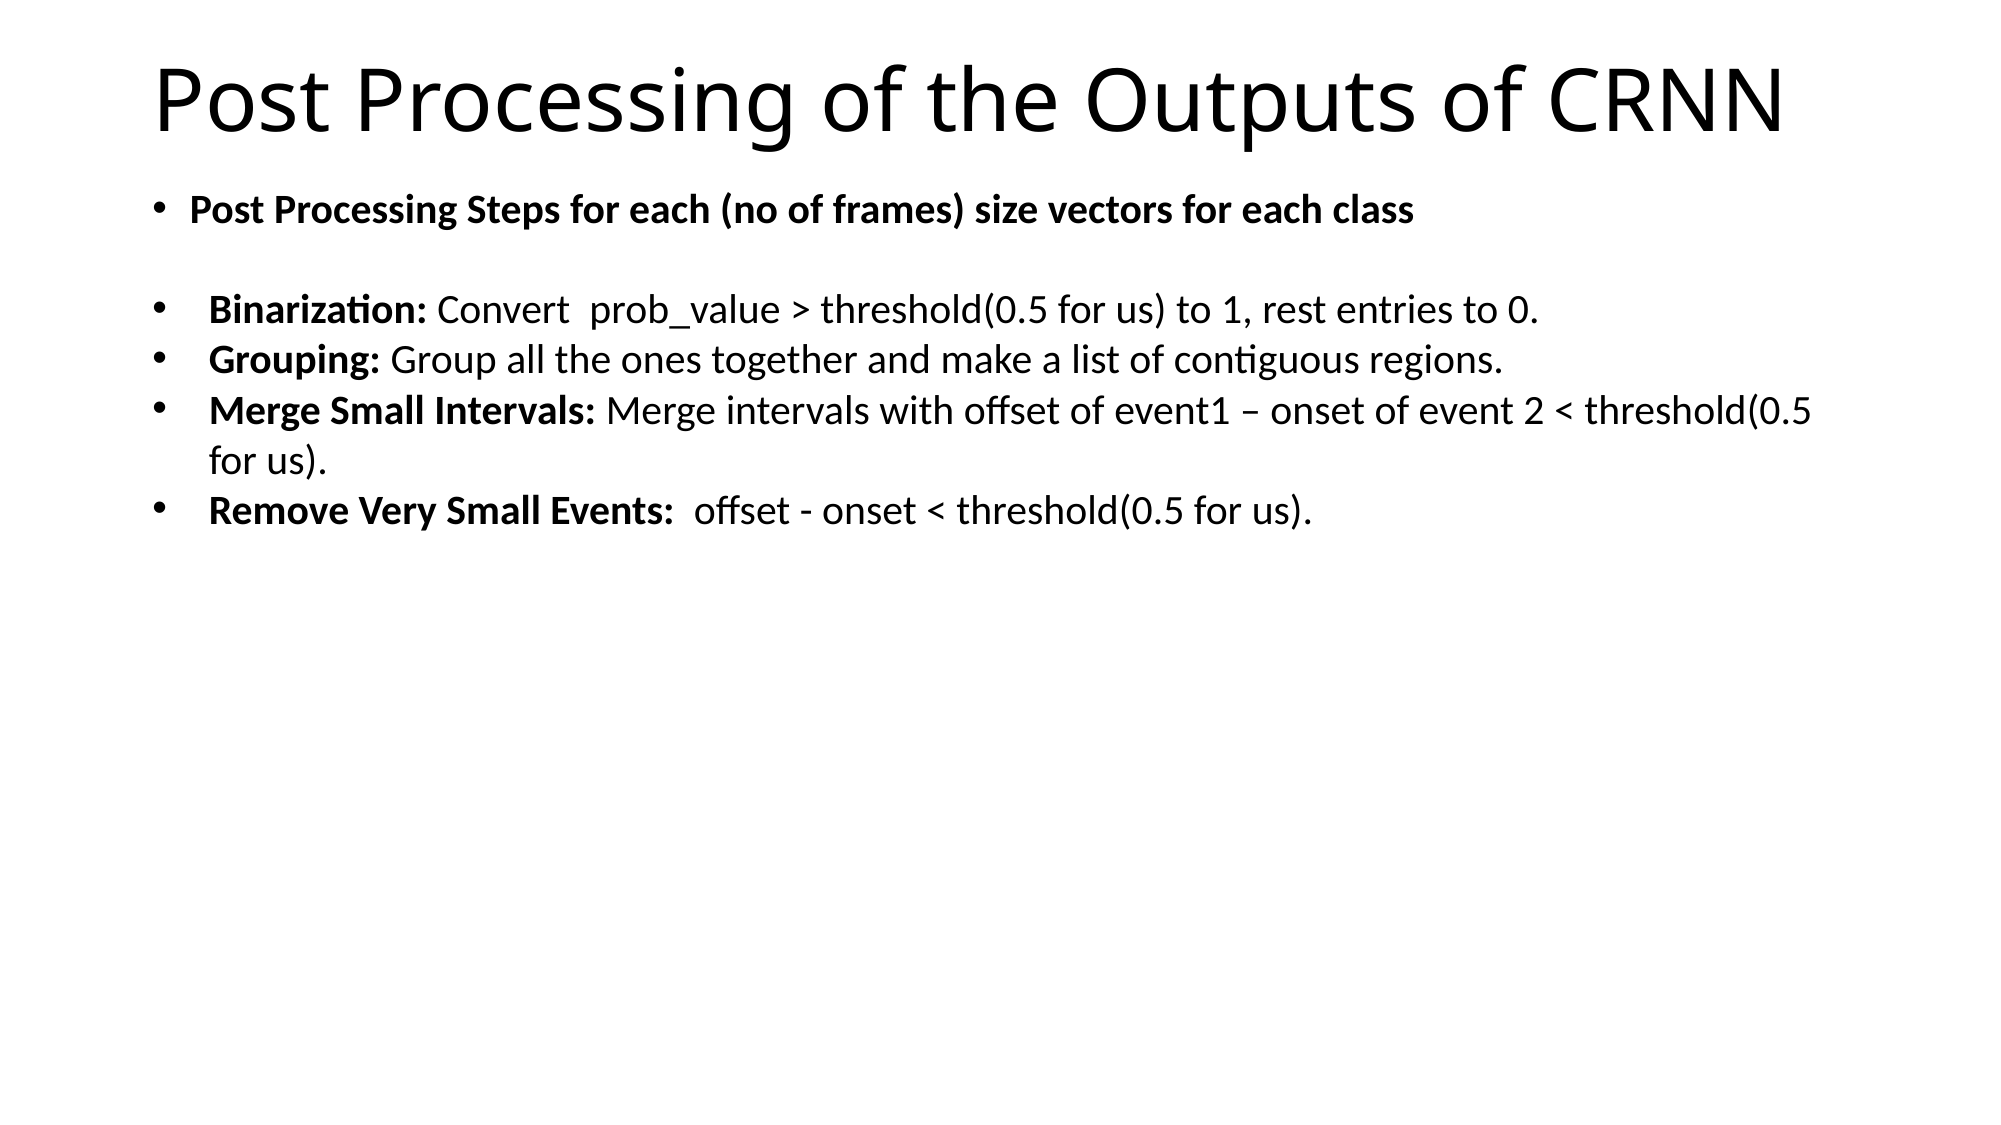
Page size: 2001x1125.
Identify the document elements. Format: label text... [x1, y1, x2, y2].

list Post Processing Steps for each (no of frames) size vectors for each class Binarization: Convert prob_value > threshold(0.5 for us) to 1, rest entries to 0. Grouping: Group all the ones together and make a list of contiguous regions. Merge Small Intervals: Merge intervals with offset of event1 – onset of event 2 < threshold(0.5 for us). Remove Very Small Events: offset - onset < threshold(0.5 for us). [137, 174, 1863, 555]
title Post Processing of the Outputs of CRNN [137, 43, 1863, 163]
